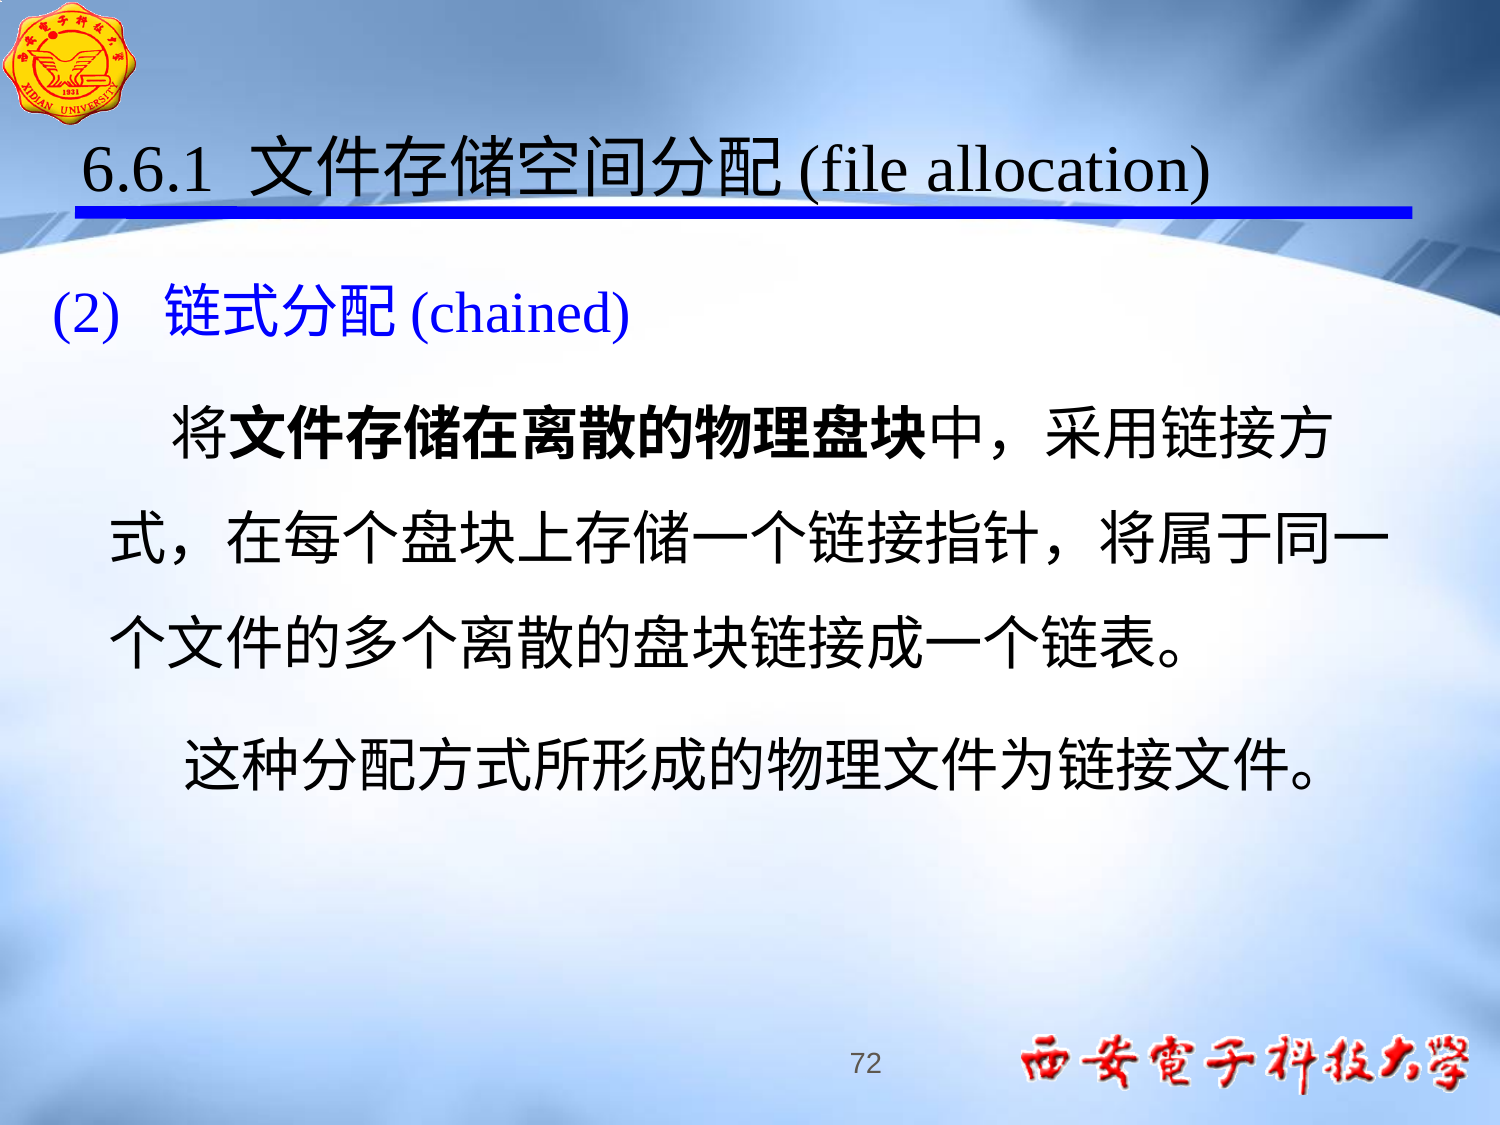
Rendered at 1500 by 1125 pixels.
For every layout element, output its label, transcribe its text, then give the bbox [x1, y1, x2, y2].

text_box [584, 1047, 898, 1087]
text_box 6.6.1 文件存储空间分配(file allocation) [66, 24, 1413, 213]
picture [0, 0, 1500, 1125]
text_box (2) 链式分配(chained) 将文件存储在离散的物理盘块中，采用链接方式，在每个盘块上存储一个链接指针，将属于同一个文件的多个离散的盘块链接成一个链表。 这种分配方式所形成的物理文件为链接文件。 [37, 231, 1419, 1047]
